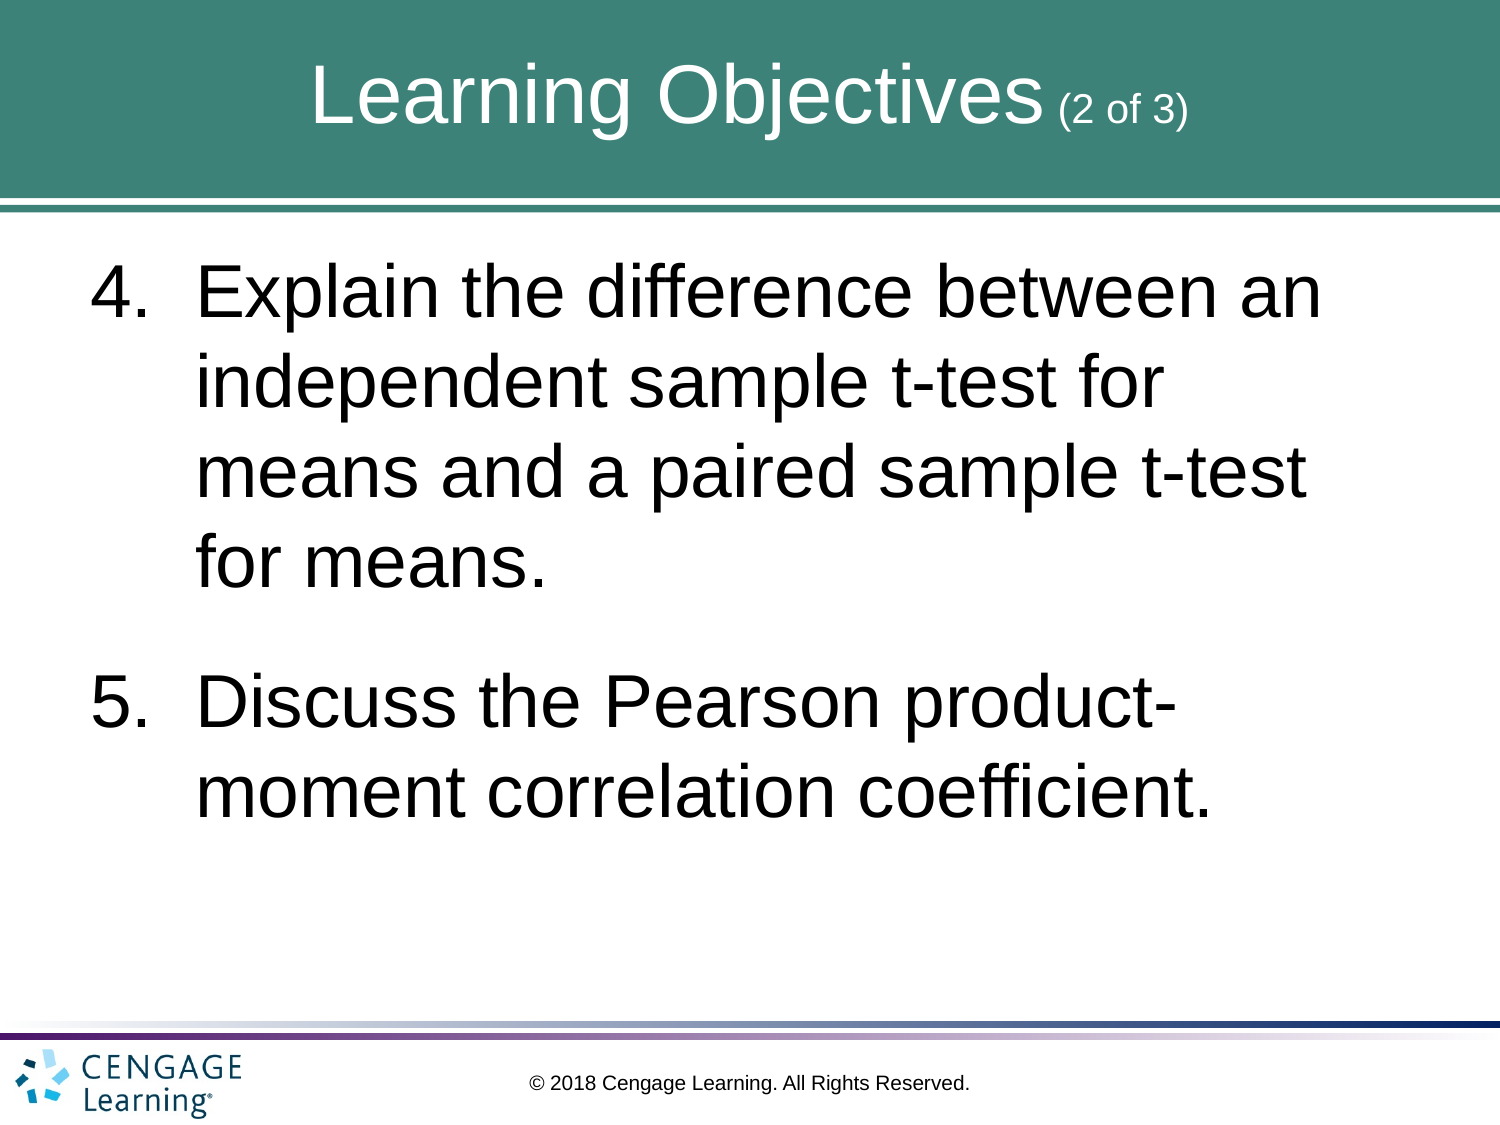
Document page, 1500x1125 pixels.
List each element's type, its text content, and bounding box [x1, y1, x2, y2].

list Explain the difference between an independent sample t-test for means and a paired sample t-test for means. Discuss the Pearson product-moment correlation coefficient. [74, 234, 1426, 1001]
picture [15, 1049, 241, 1119]
title Learning Objectives (2 of 3) [37, 0, 1463, 181]
